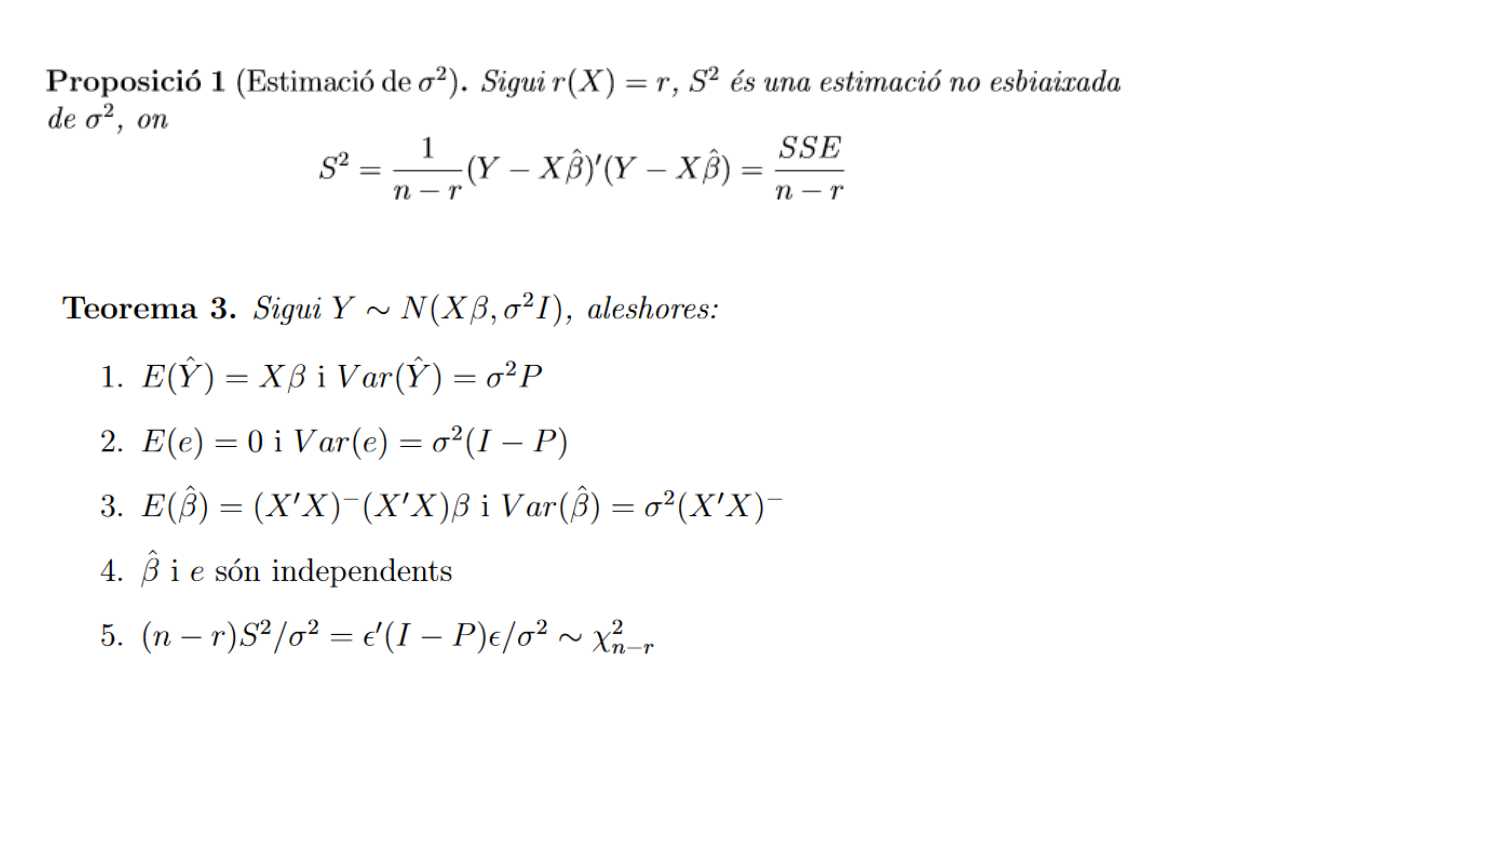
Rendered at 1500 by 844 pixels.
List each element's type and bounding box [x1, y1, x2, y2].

picture [57, 286, 800, 660]
picture [36, 58, 1163, 213]
